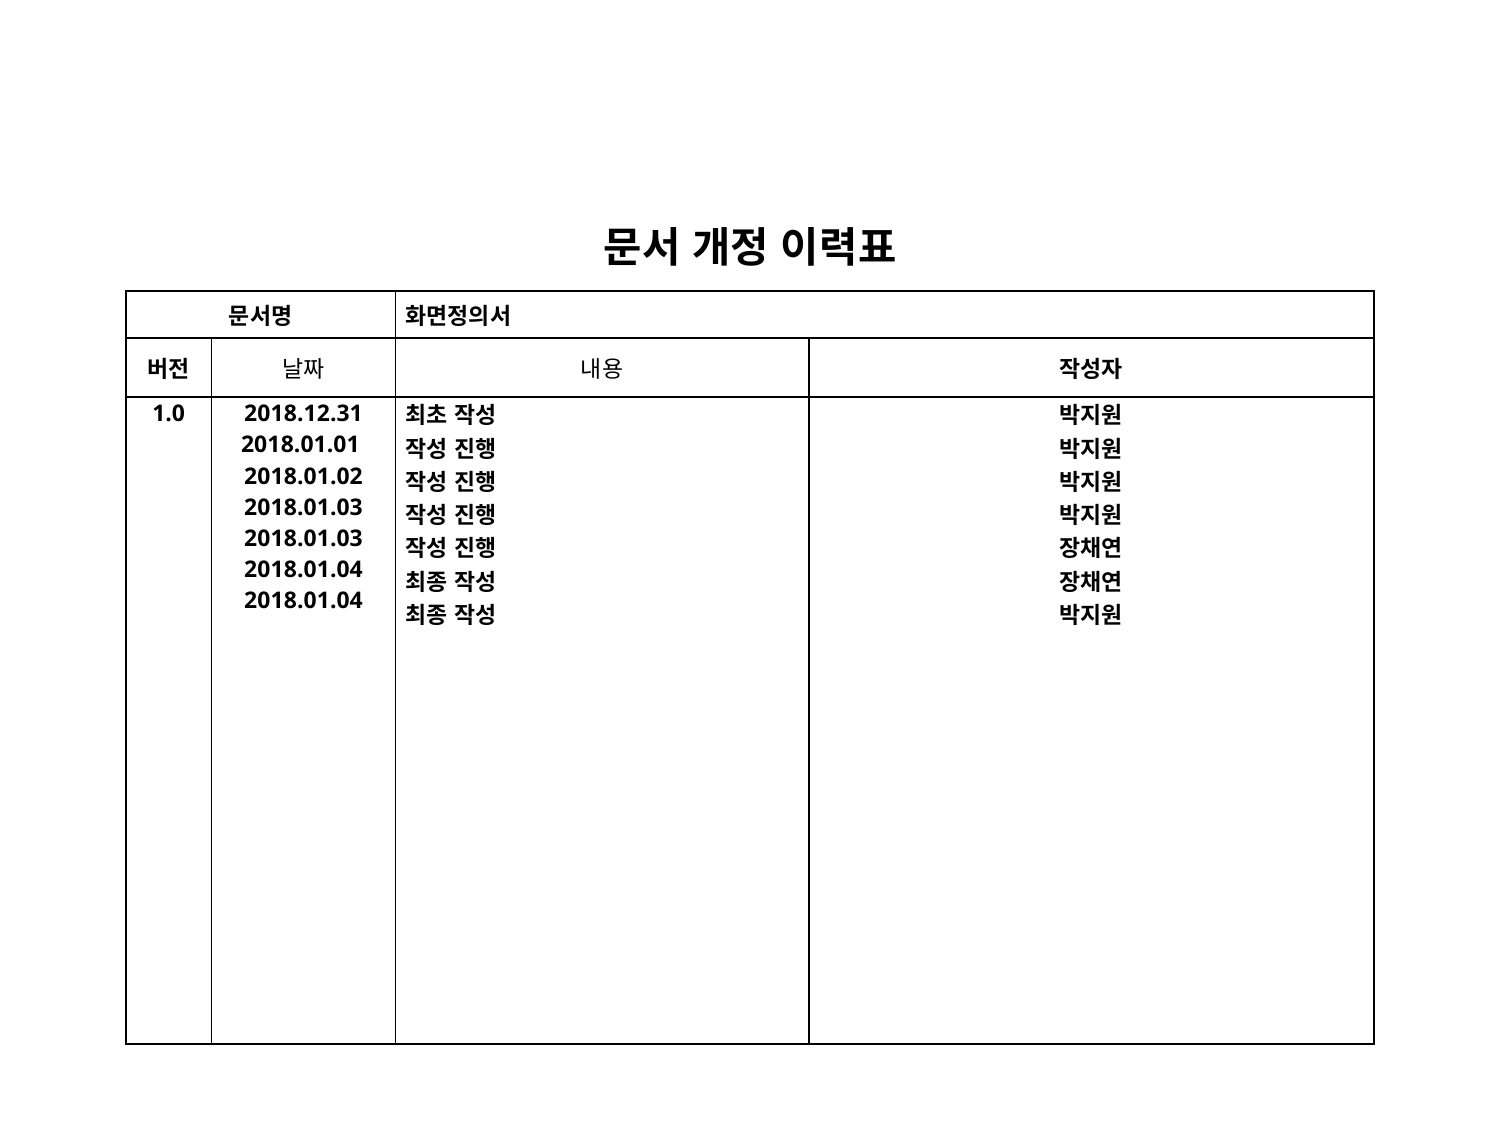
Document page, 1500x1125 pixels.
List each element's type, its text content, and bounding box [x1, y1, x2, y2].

table_cell 1.0 [127, 398, 211, 1043]
table_cell 문서명 [127, 292, 395, 337]
table_cell 2018.12.31 2018.01.01 2018.01.02 2018.01.03 2018.01.03 2018.01.04 2018.01.04 [212, 398, 395, 1043]
table_cell 날짜 [212, 339, 395, 396]
table_cell 최초 작성 작성 진행 작성 진행 작성 진행 작성 진행 최종 작성 최종 작성 [396, 398, 808, 1043]
table_cell 내용 [396, 339, 808, 396]
table_header 문서 개정 이력표 [127, 138, 1373, 290]
table_cell 화면정의서 [396, 292, 1373, 337]
table_cell 박지원 박지원 박지원 박지원 장채연 장채연 박지원 [810, 398, 1373, 1043]
table_cell 버전 [127, 339, 211, 396]
table_cell 작성자 [810, 339, 1373, 396]
